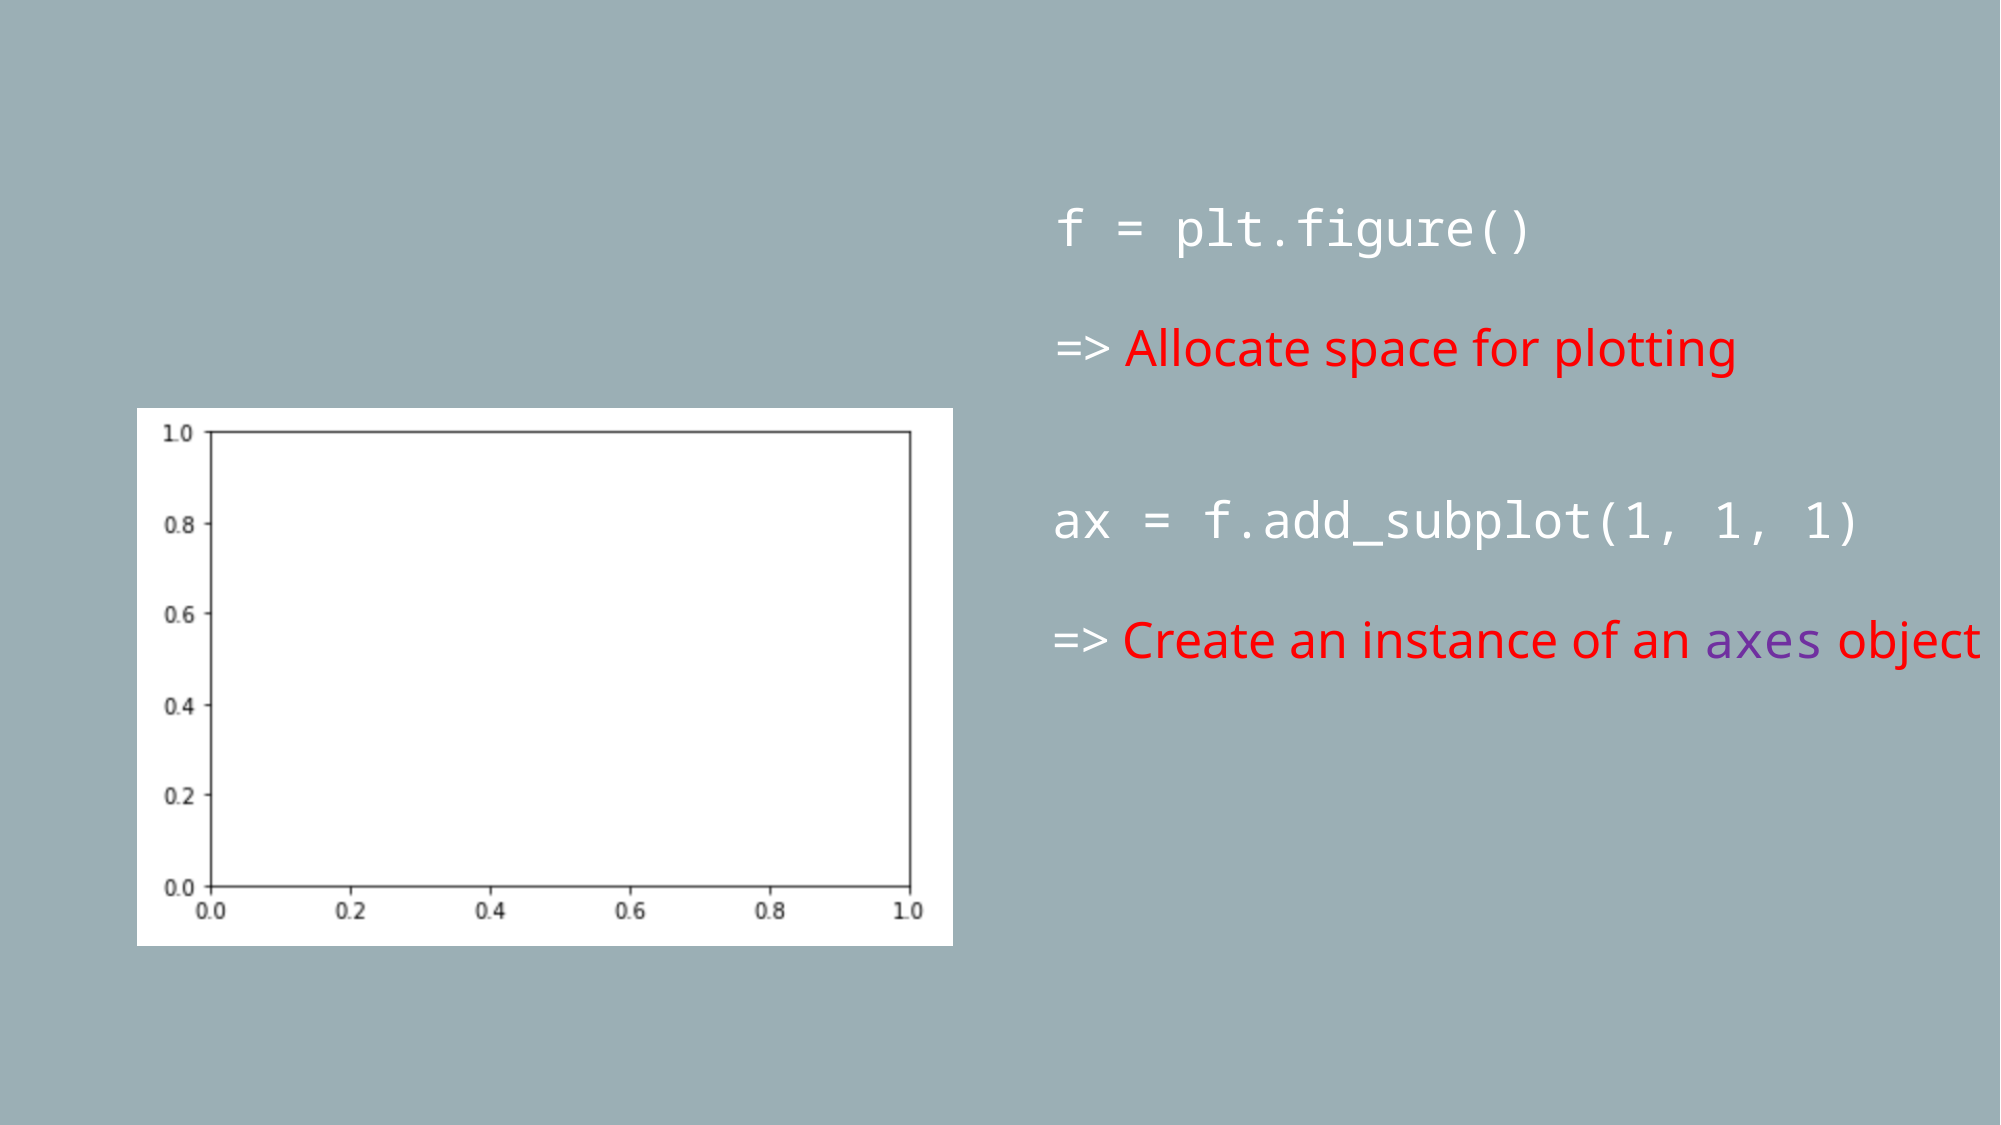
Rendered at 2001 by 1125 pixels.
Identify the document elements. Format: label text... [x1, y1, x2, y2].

text_box ax = f.add_subplot(1, 1, 1) => Create an instance of an axes object [1038, 480, 1997, 676]
picture [137, 408, 953, 946]
text_box f = plt.figure() => Allocate space for plotting [1040, 188, 1754, 384]
